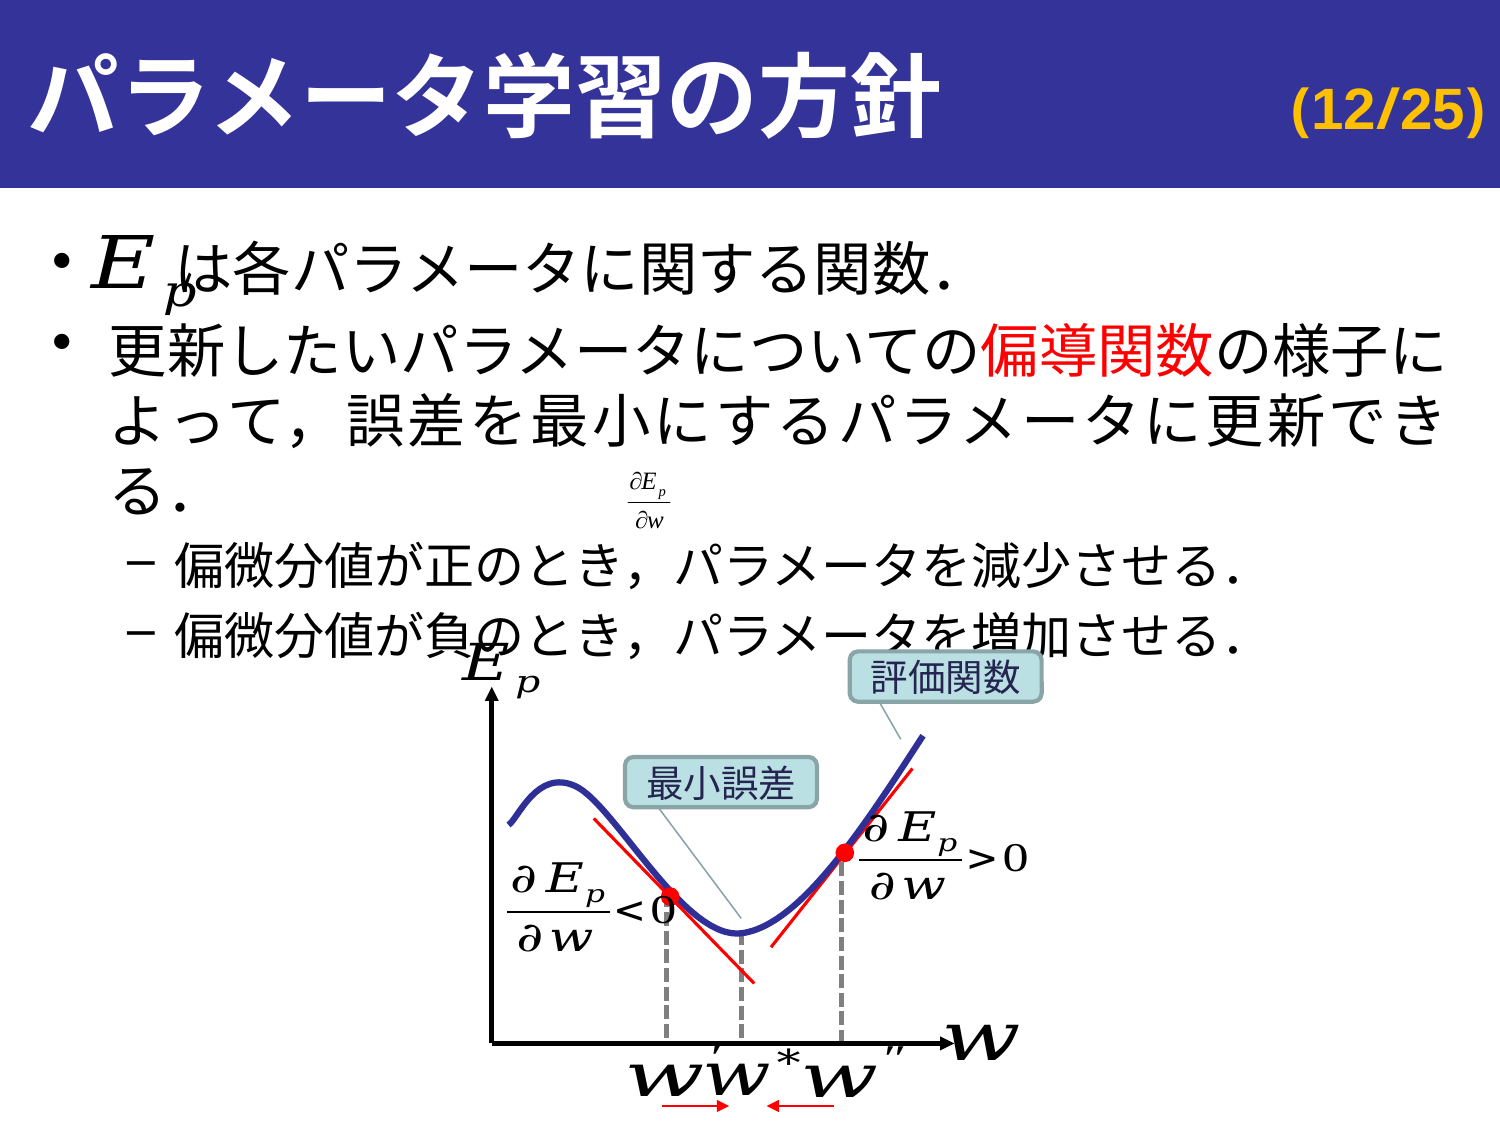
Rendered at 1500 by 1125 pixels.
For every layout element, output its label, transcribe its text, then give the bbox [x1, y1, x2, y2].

title パラメータ学習の方針 [12, 0, 1500, 188]
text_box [458, 613, 1042, 1113]
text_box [623, 465, 677, 535]
list は各パラメータに関する関数． 更新したいパラメータについての偏導関数の様子によって，誤差を最小にするパラメータに更新できる． 偏微分値が正のとき，パラメータを減少させる． 偏微分値が負のとき，パラメータを増加させる． [37, 224, 1463, 1075]
